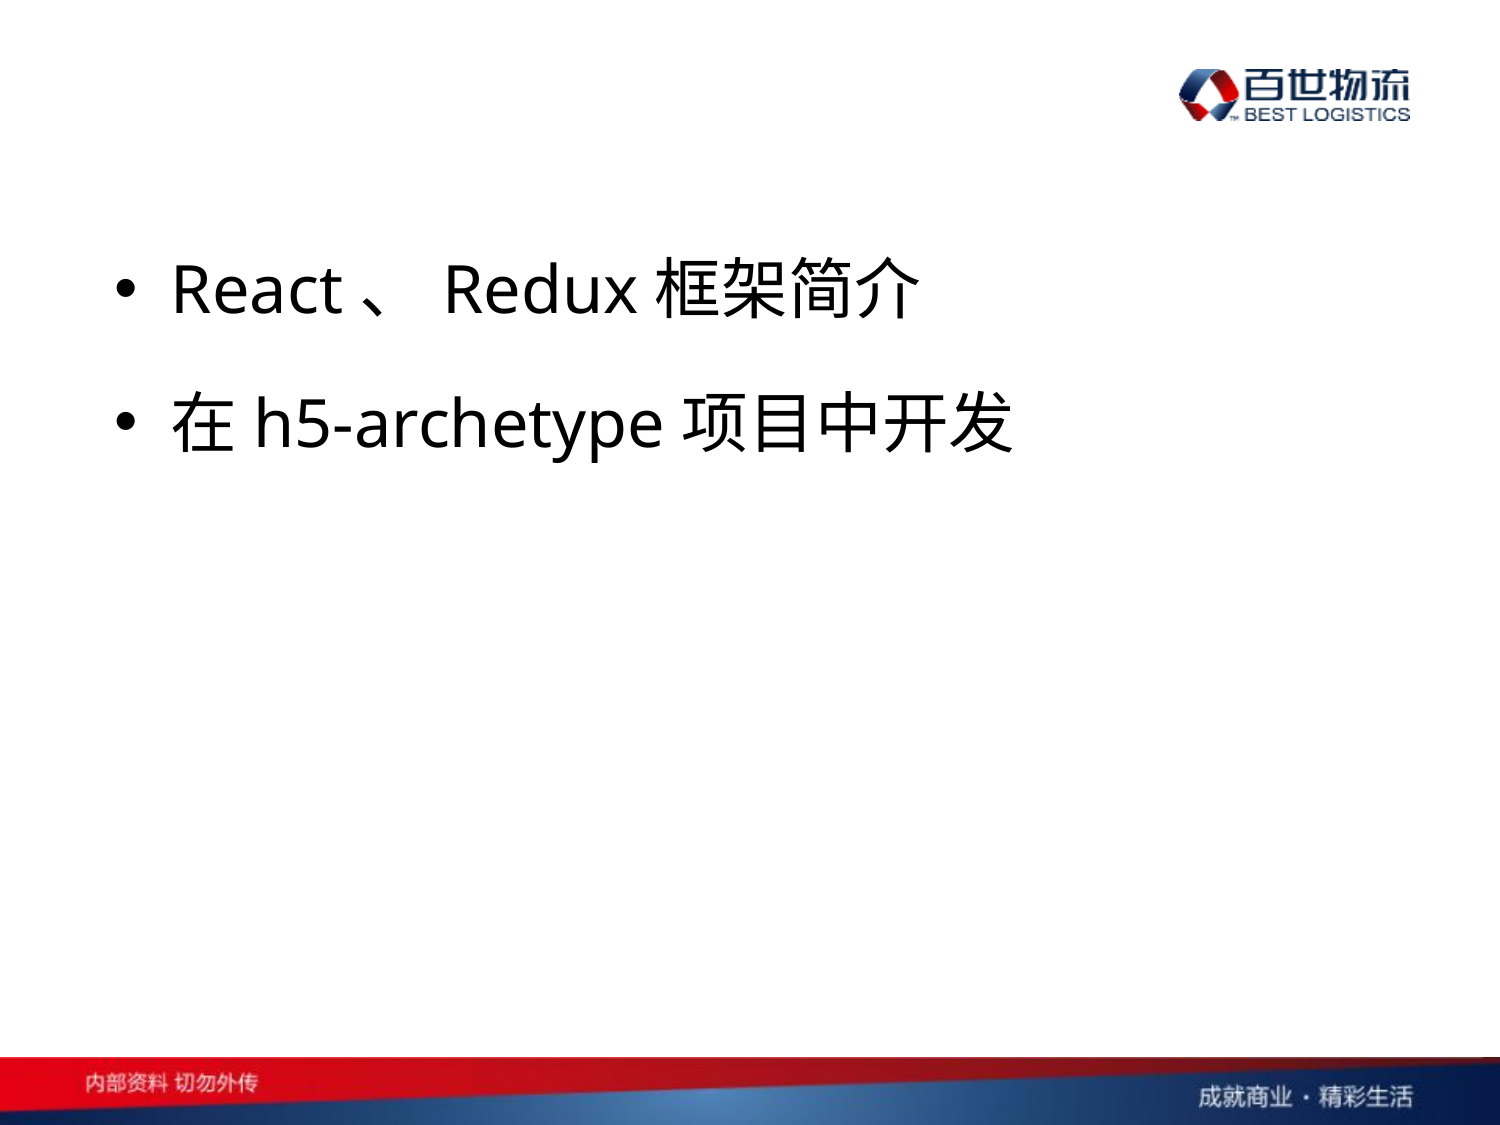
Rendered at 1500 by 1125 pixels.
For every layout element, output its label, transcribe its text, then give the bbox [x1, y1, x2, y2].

picture [0, 1057, 1500, 1125]
list React、Redux框架简介 在h5-archetype项目中开发 [99, 199, 1450, 943]
picture [1179, 69, 1410, 121]
